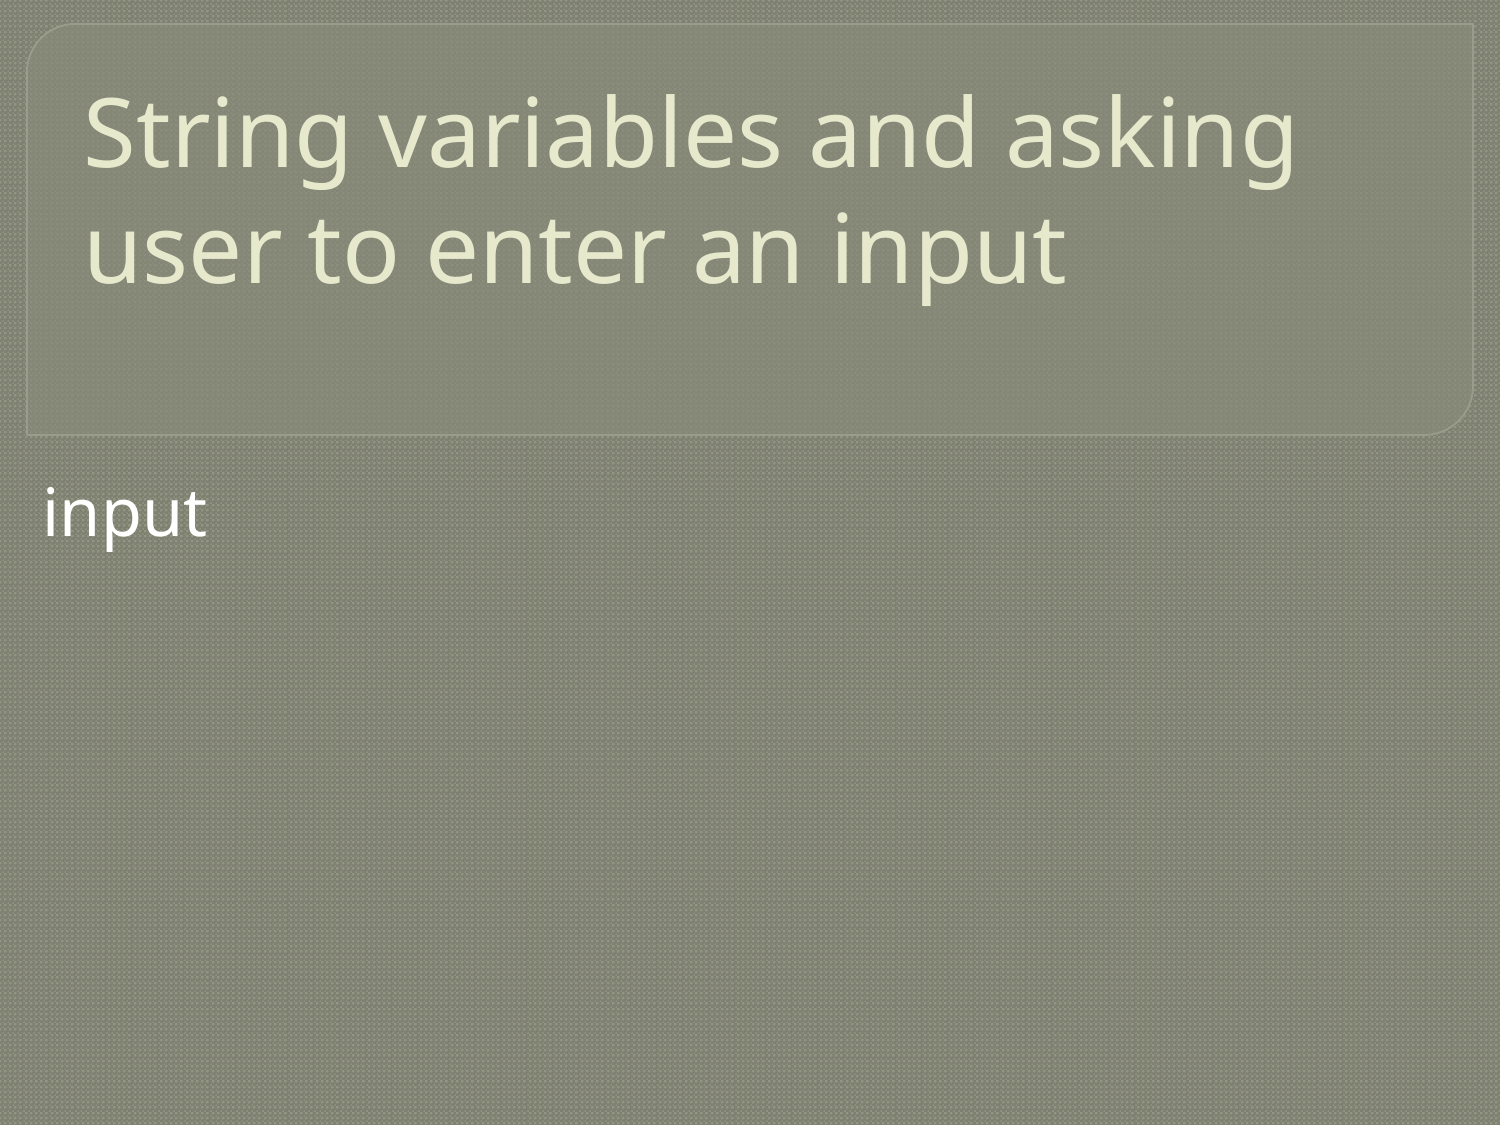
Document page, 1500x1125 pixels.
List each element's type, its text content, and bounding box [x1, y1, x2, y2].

title String variables and asking user to enter an input [76, 62, 1427, 425]
subtitle input [35, 462, 1427, 750]
